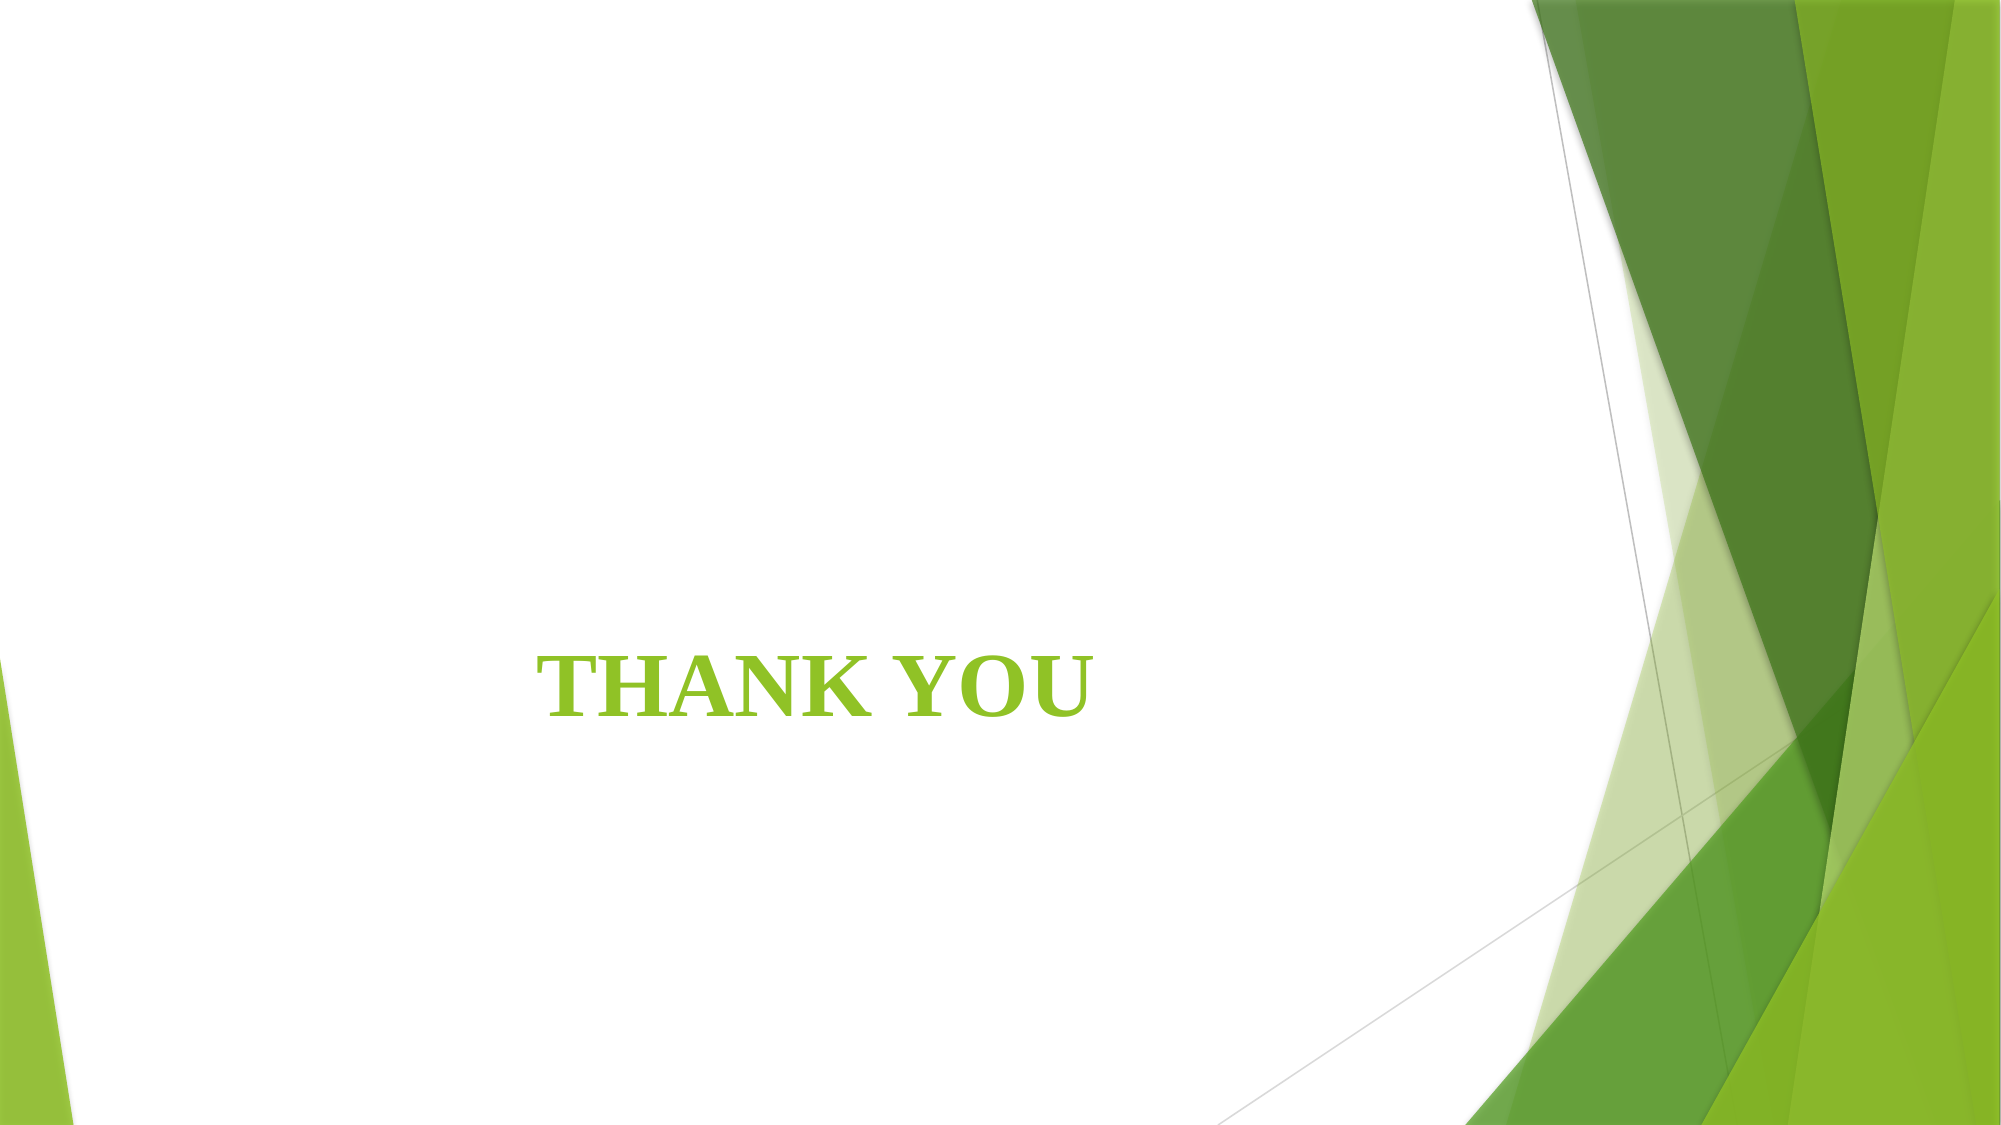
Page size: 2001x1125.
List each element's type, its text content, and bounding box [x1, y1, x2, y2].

title THANK YOU [111, 443, 1522, 743]
